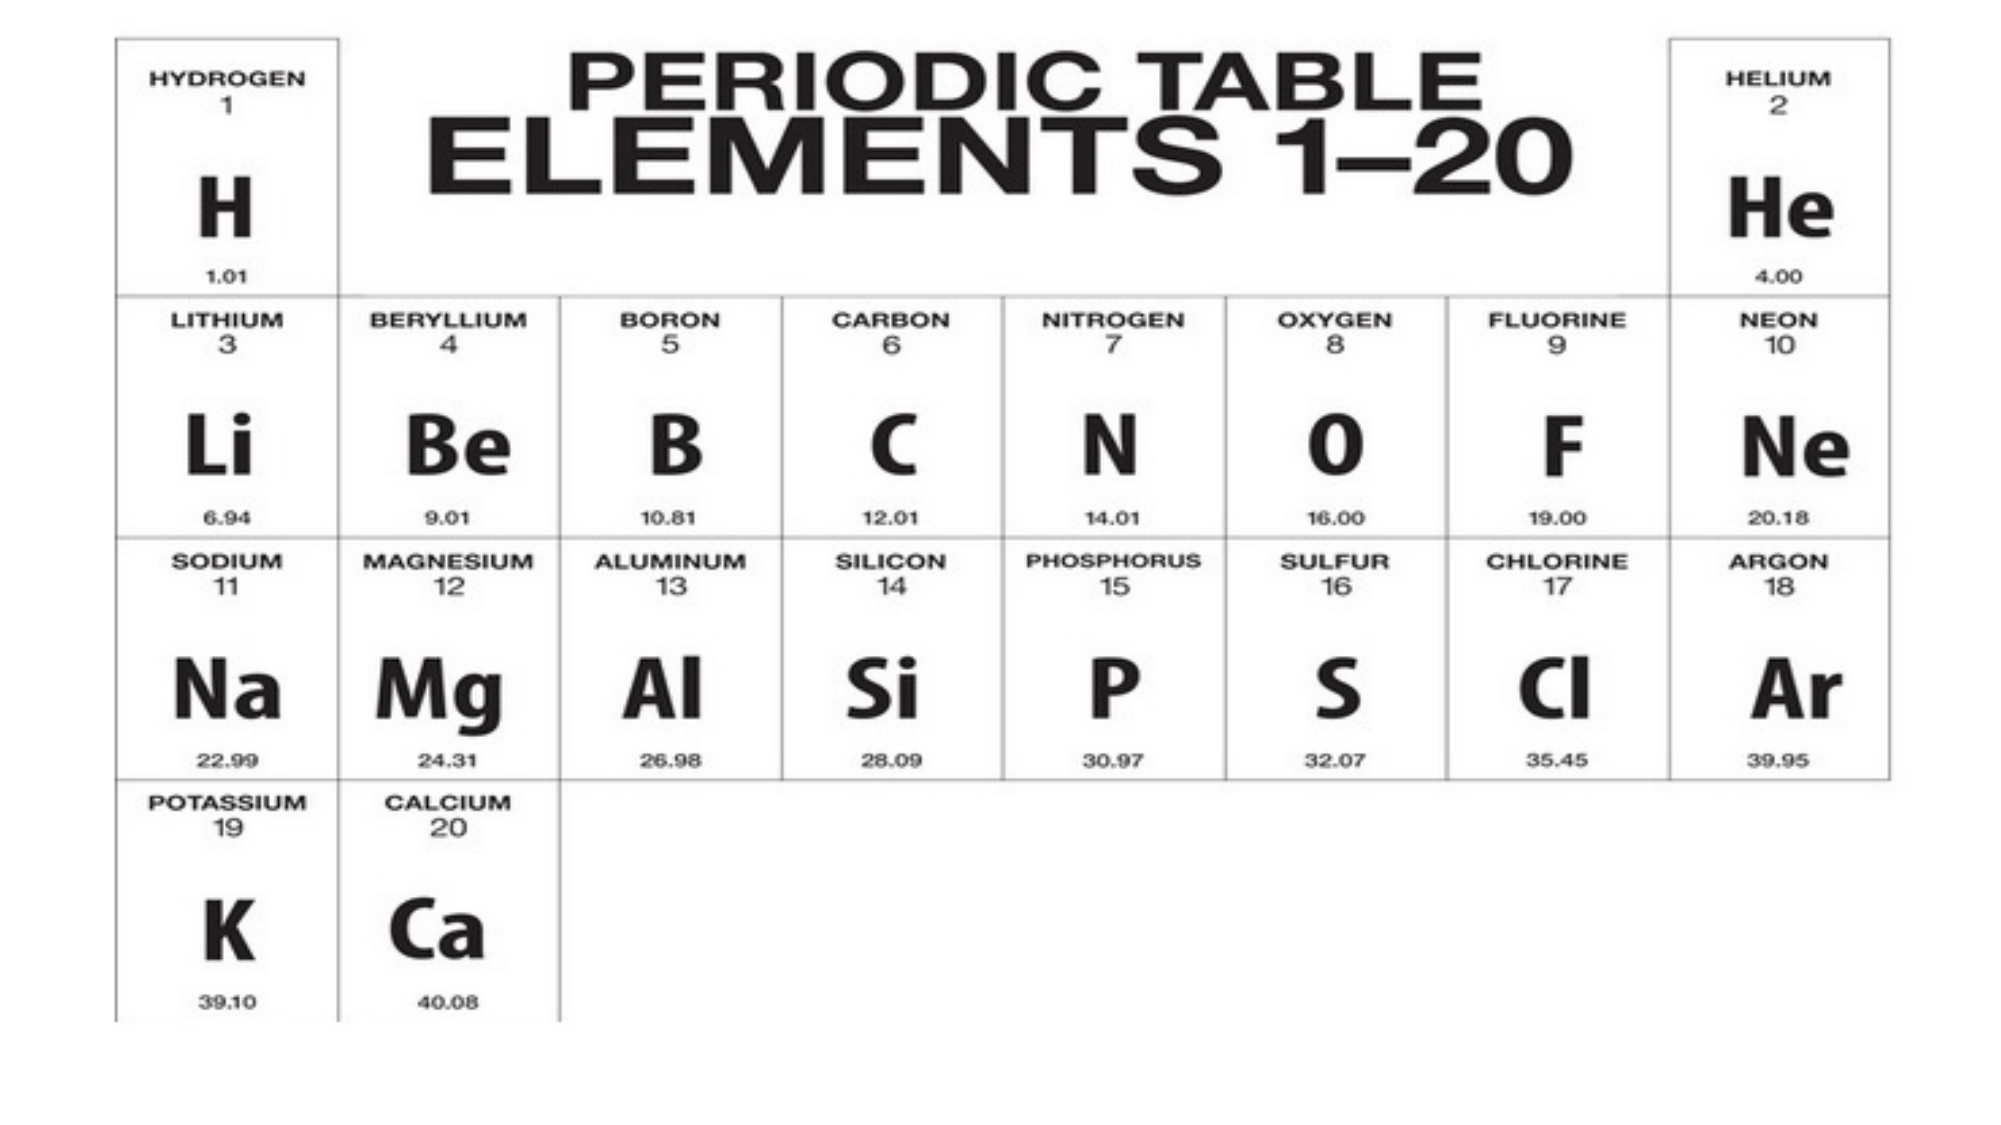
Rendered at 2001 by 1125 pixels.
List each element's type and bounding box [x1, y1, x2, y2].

list [29, 0, 2000, 1125]
